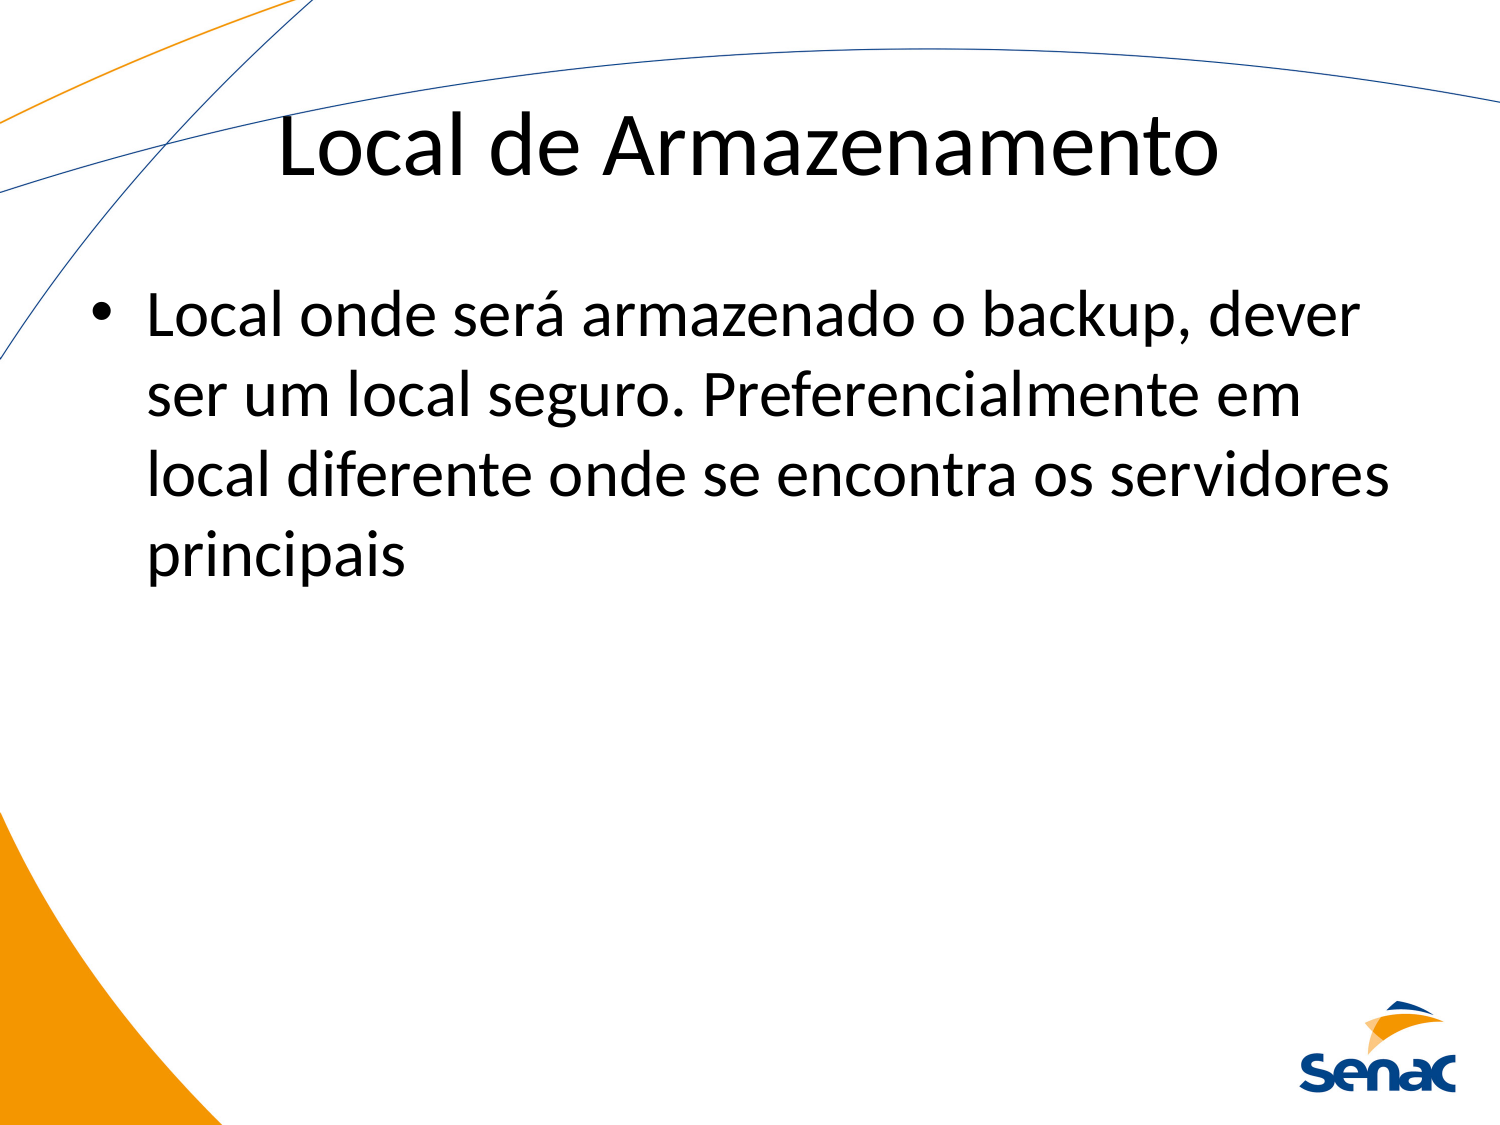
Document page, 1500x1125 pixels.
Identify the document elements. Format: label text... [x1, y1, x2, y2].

picture [0, 0, 1500, 1125]
title Local de Armazenamento [75, 45, 1425, 233]
list Local onde será armazenado o backup, dever ser um local seguro. Preferencialmente em local diferente onde se encontra os servidores principais [75, 262, 1425, 1005]
